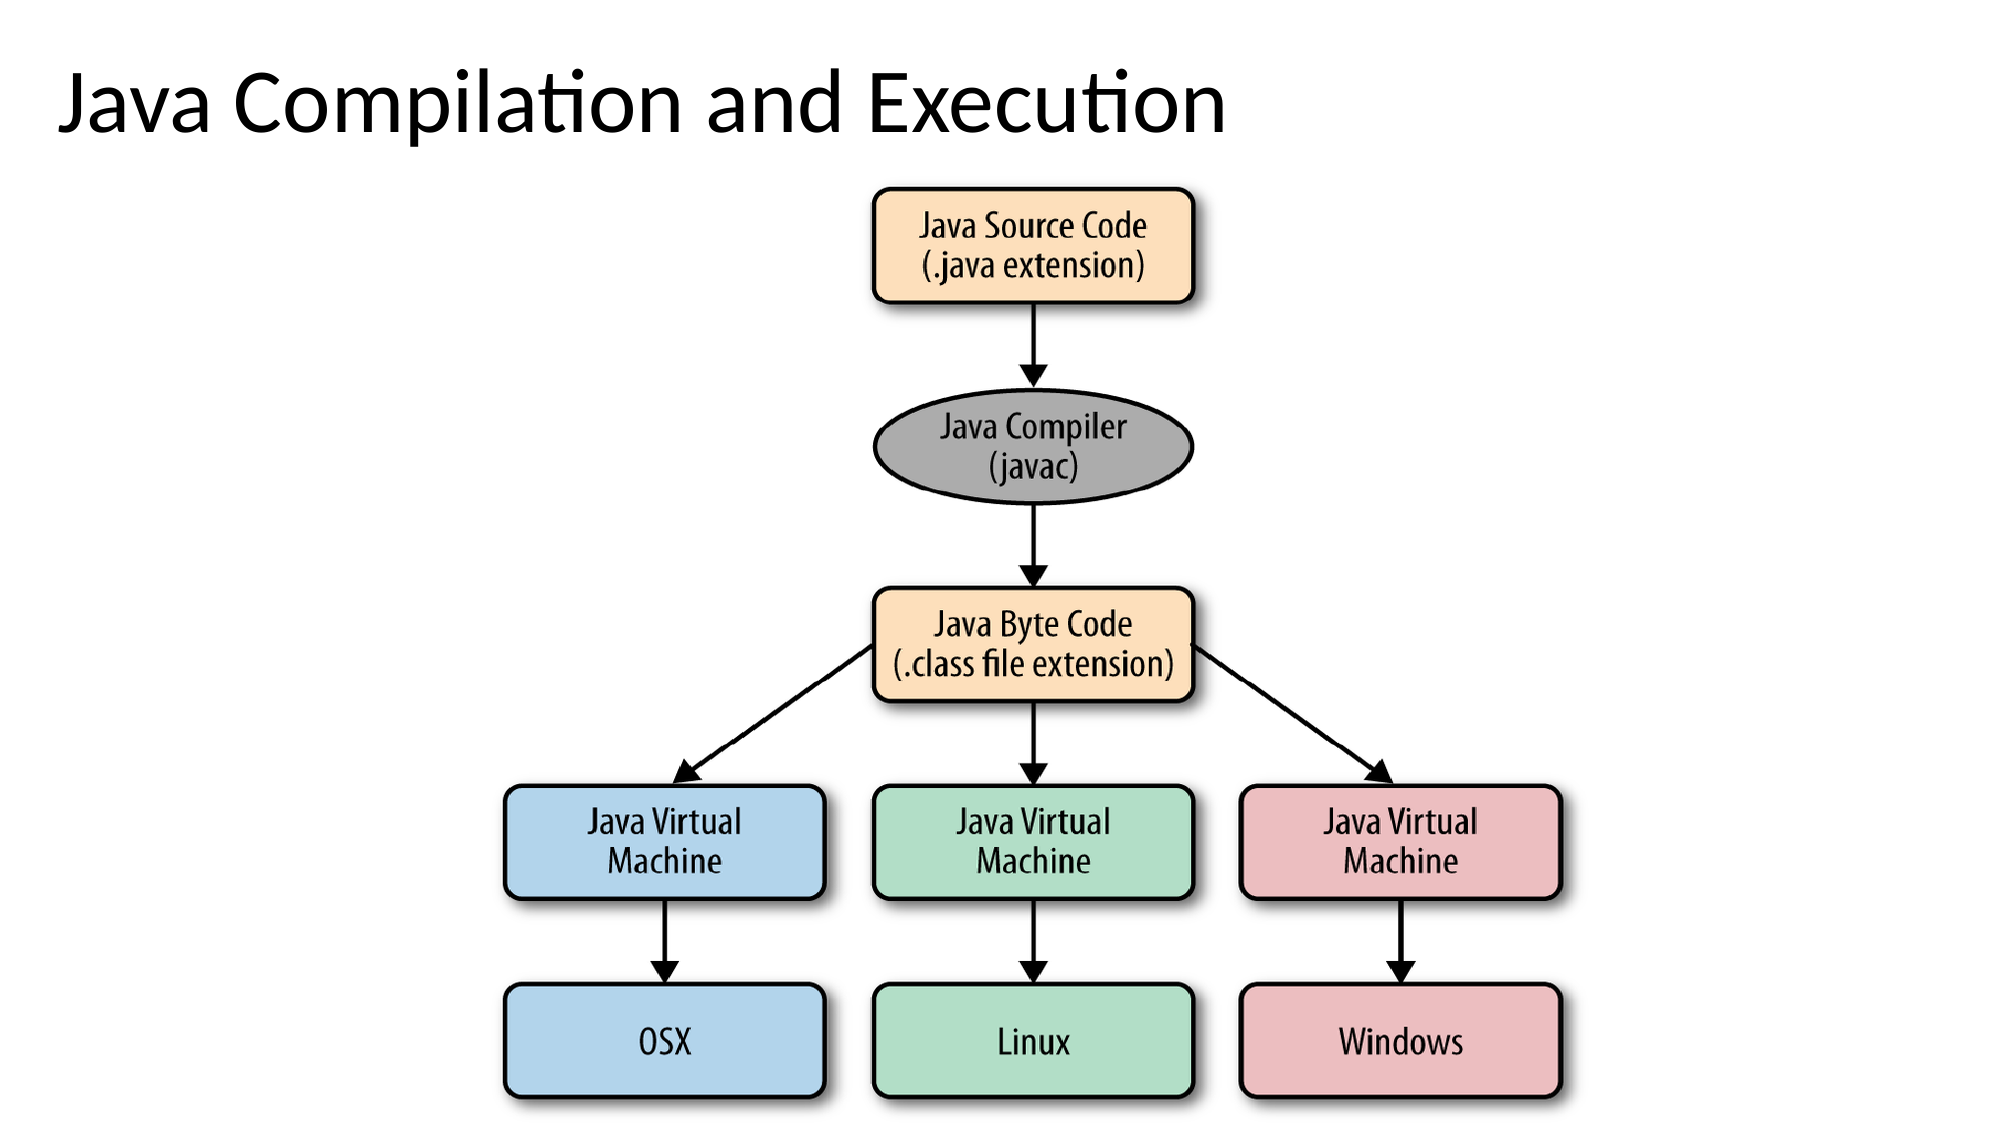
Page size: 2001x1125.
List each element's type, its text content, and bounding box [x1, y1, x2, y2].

title Java Compilation and Execution [42, 29, 1768, 175]
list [489, 174, 1593, 1125]
